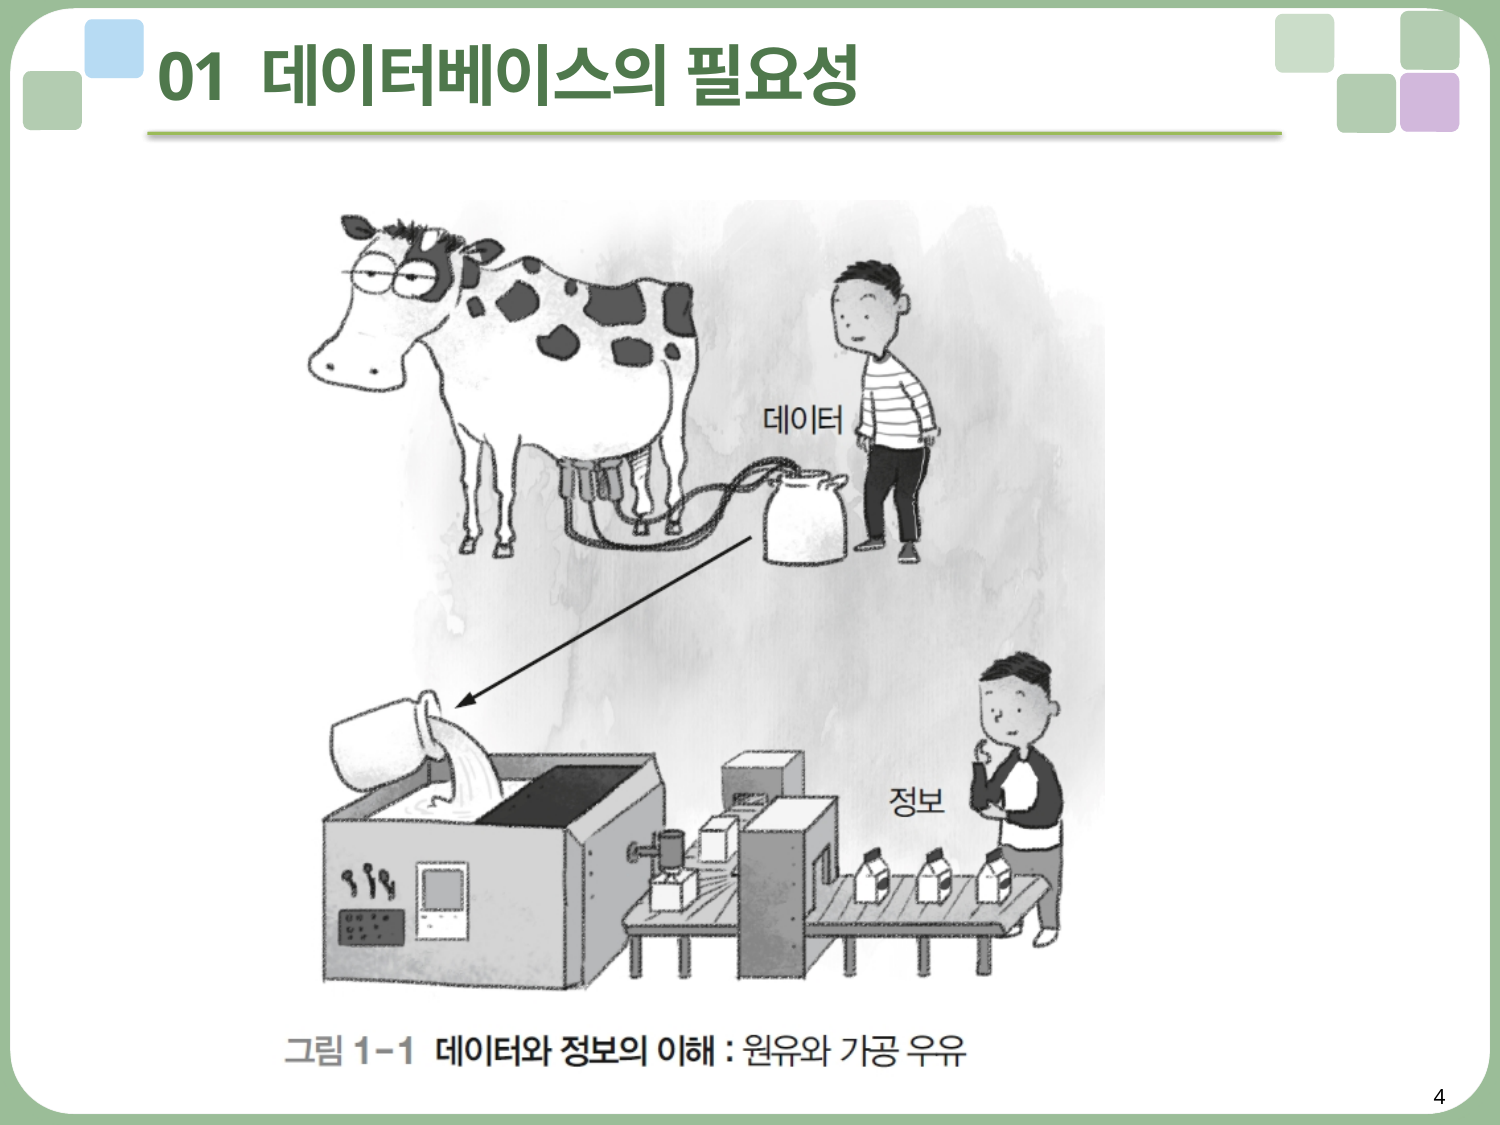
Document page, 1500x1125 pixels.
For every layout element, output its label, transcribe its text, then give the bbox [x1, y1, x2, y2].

title 01 데이터베이스의 필요성 [142, 25, 1459, 123]
picture [0, 0, 1500, 1125]
